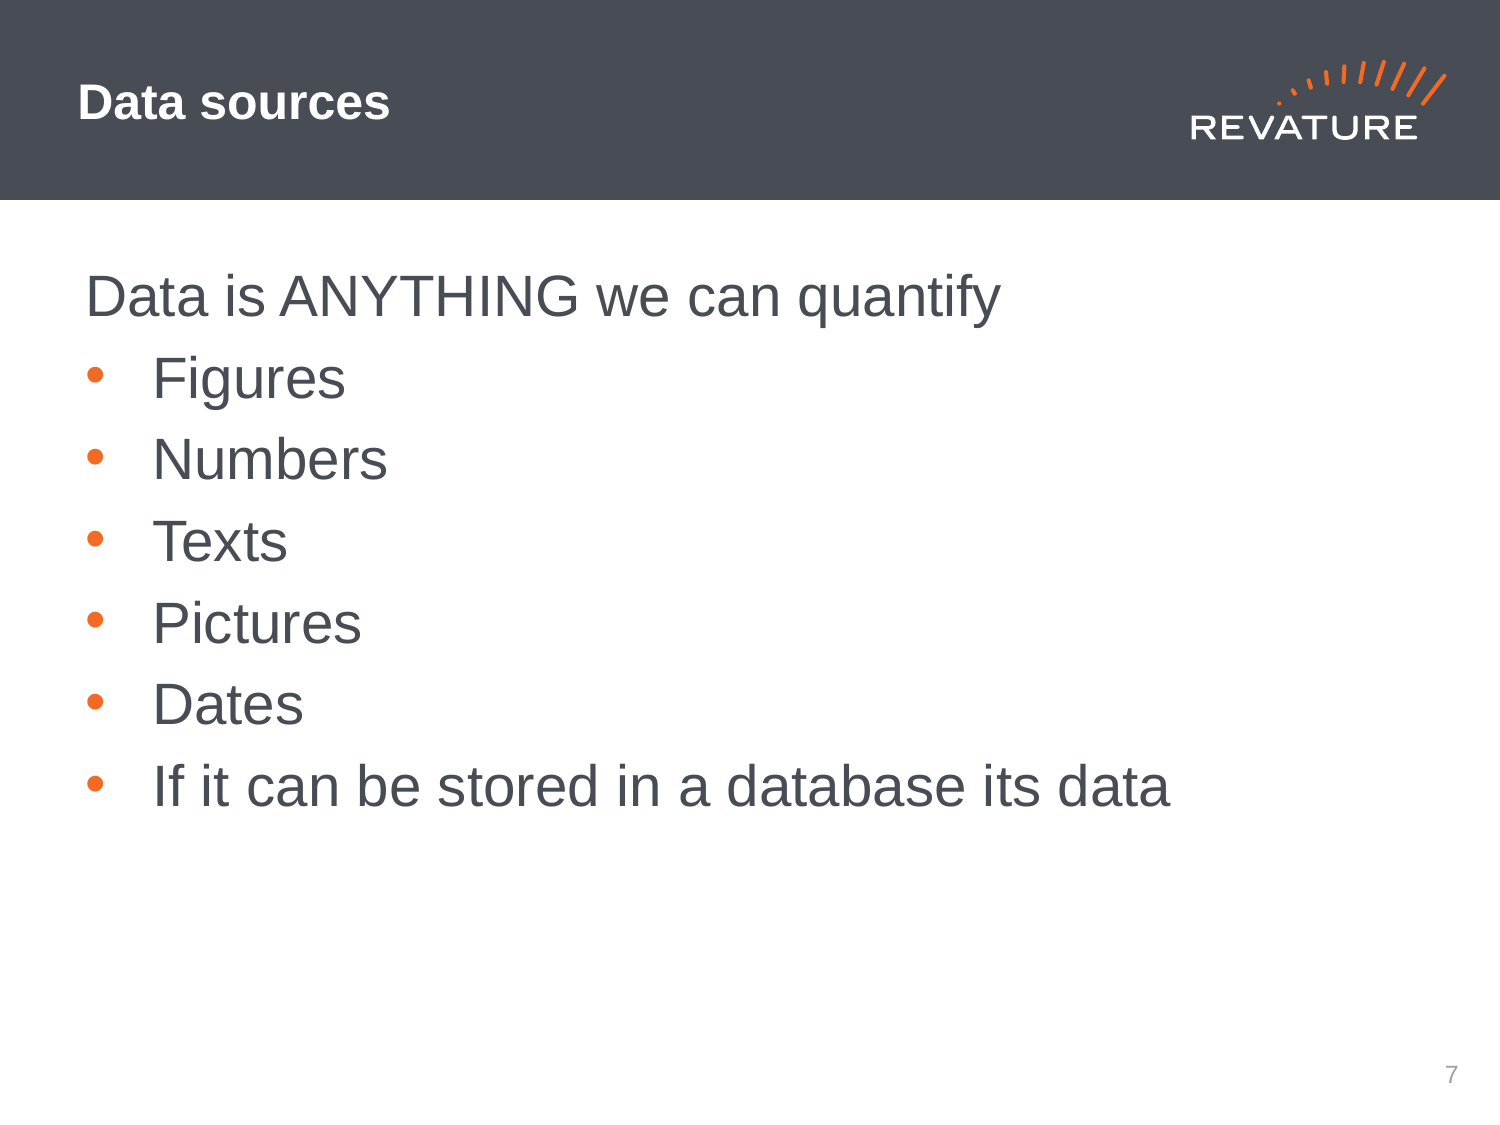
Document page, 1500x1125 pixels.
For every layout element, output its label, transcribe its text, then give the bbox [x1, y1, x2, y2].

list Data is ANYTHING we can quantify Figures Numbers Texts Pictures Dates If it can be stored in a database its data [62, 243, 1438, 986]
title Data sources [62, 0, 1084, 200]
slide_number 6 [1332, 1043, 1474, 1104]
